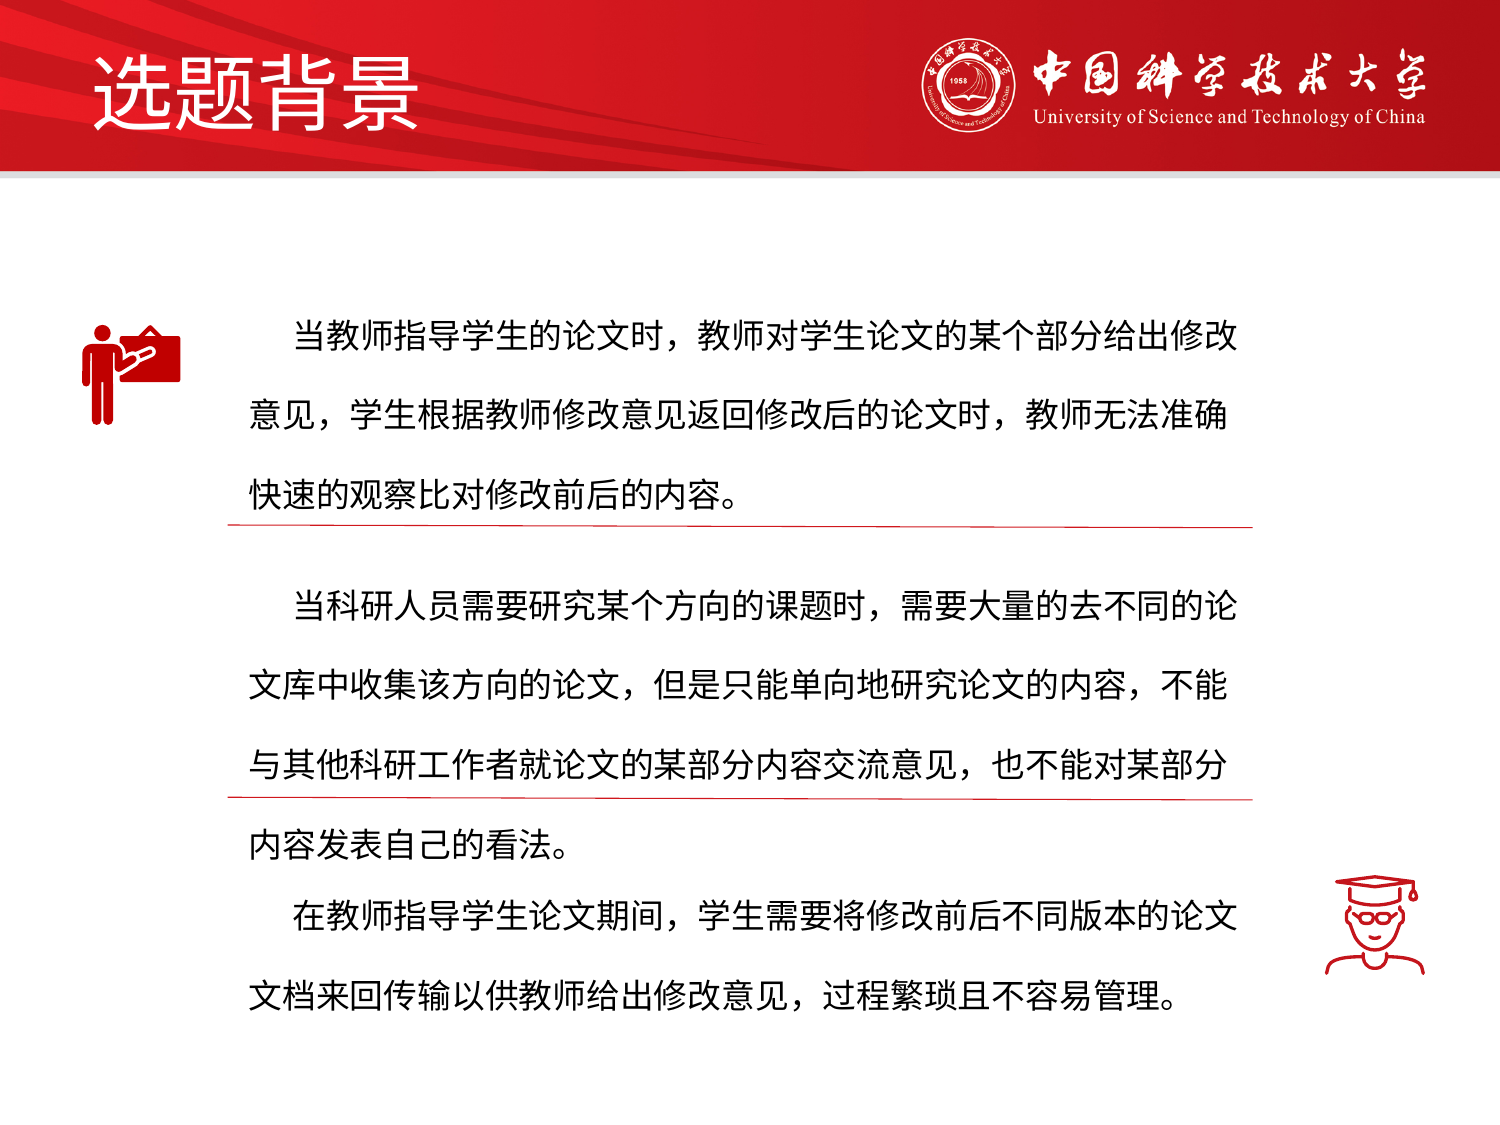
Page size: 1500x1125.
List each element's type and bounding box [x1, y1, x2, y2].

picture [0, 0, 1500, 1125]
text_box [227, 524, 1253, 528]
